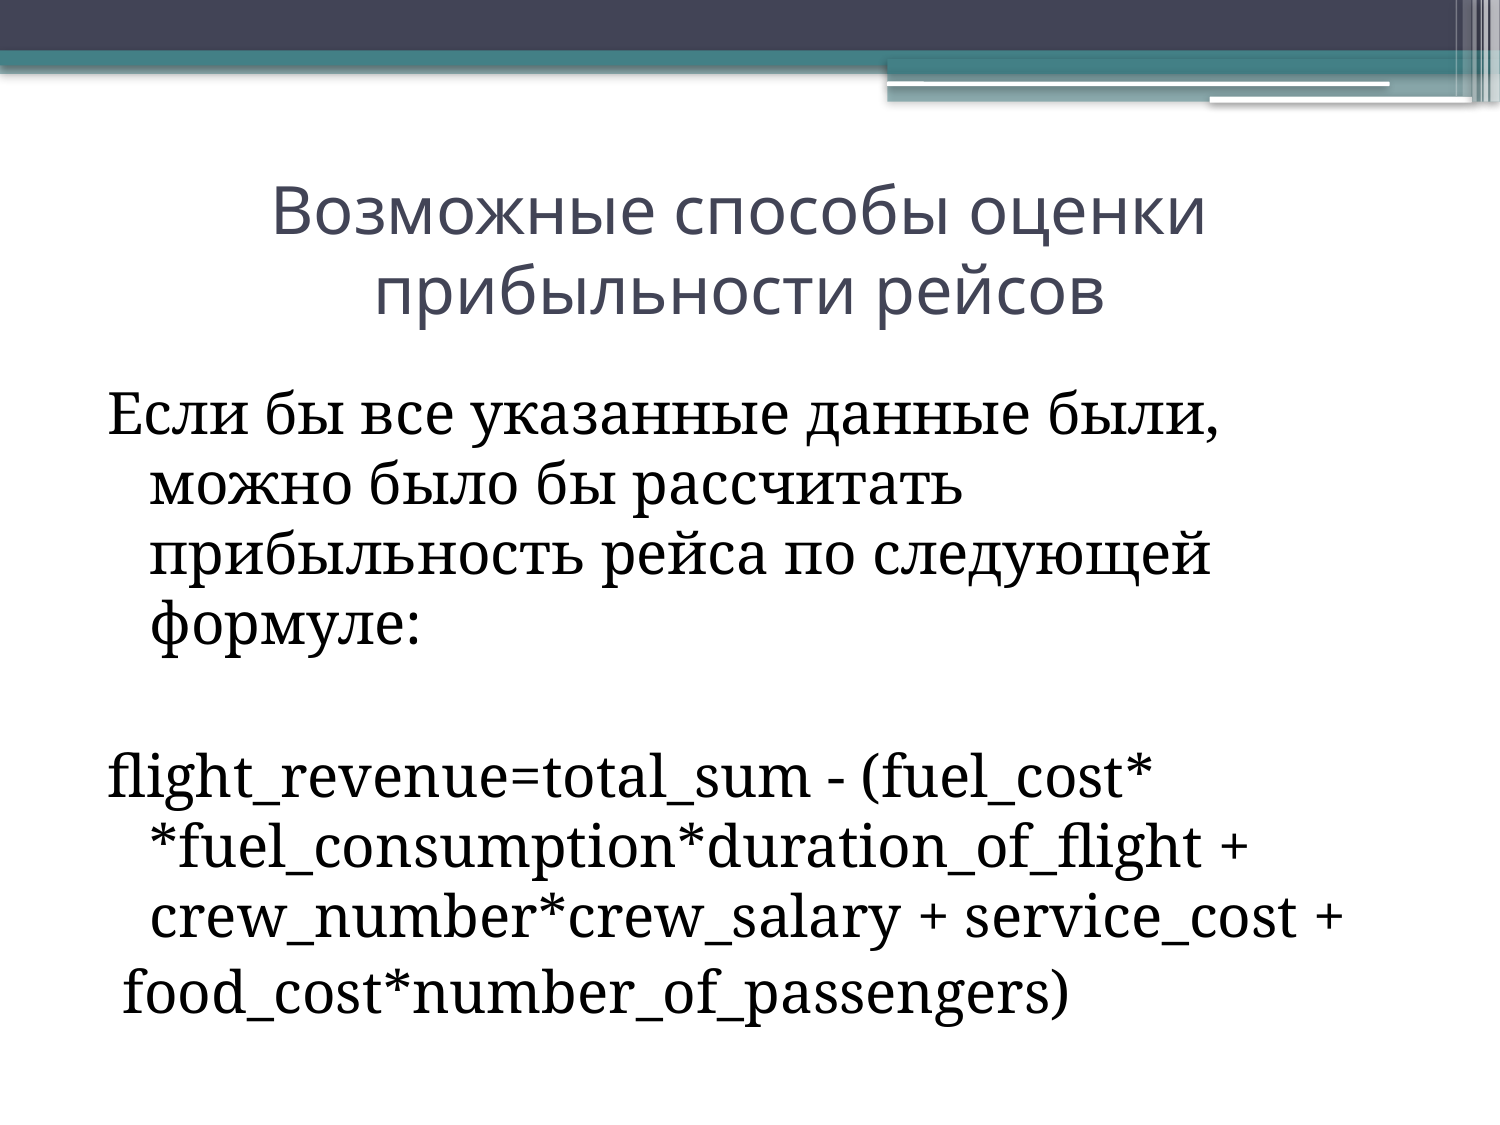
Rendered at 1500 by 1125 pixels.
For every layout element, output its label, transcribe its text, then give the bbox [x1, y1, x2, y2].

title Возможные способы оценки прибыльности рейсов [64, 160, 1415, 336]
list Если бы все указанные данные были, можно было бы рассчитать прибыльность рейса по следующей формуле: flight_revenue=total_sum - (fuel_cost* *fuel_consumption*duration_of_flight + crew_number*crew_salary + service_cost + food_cost*number_of_passengers) [75, 368, 1425, 1079]
